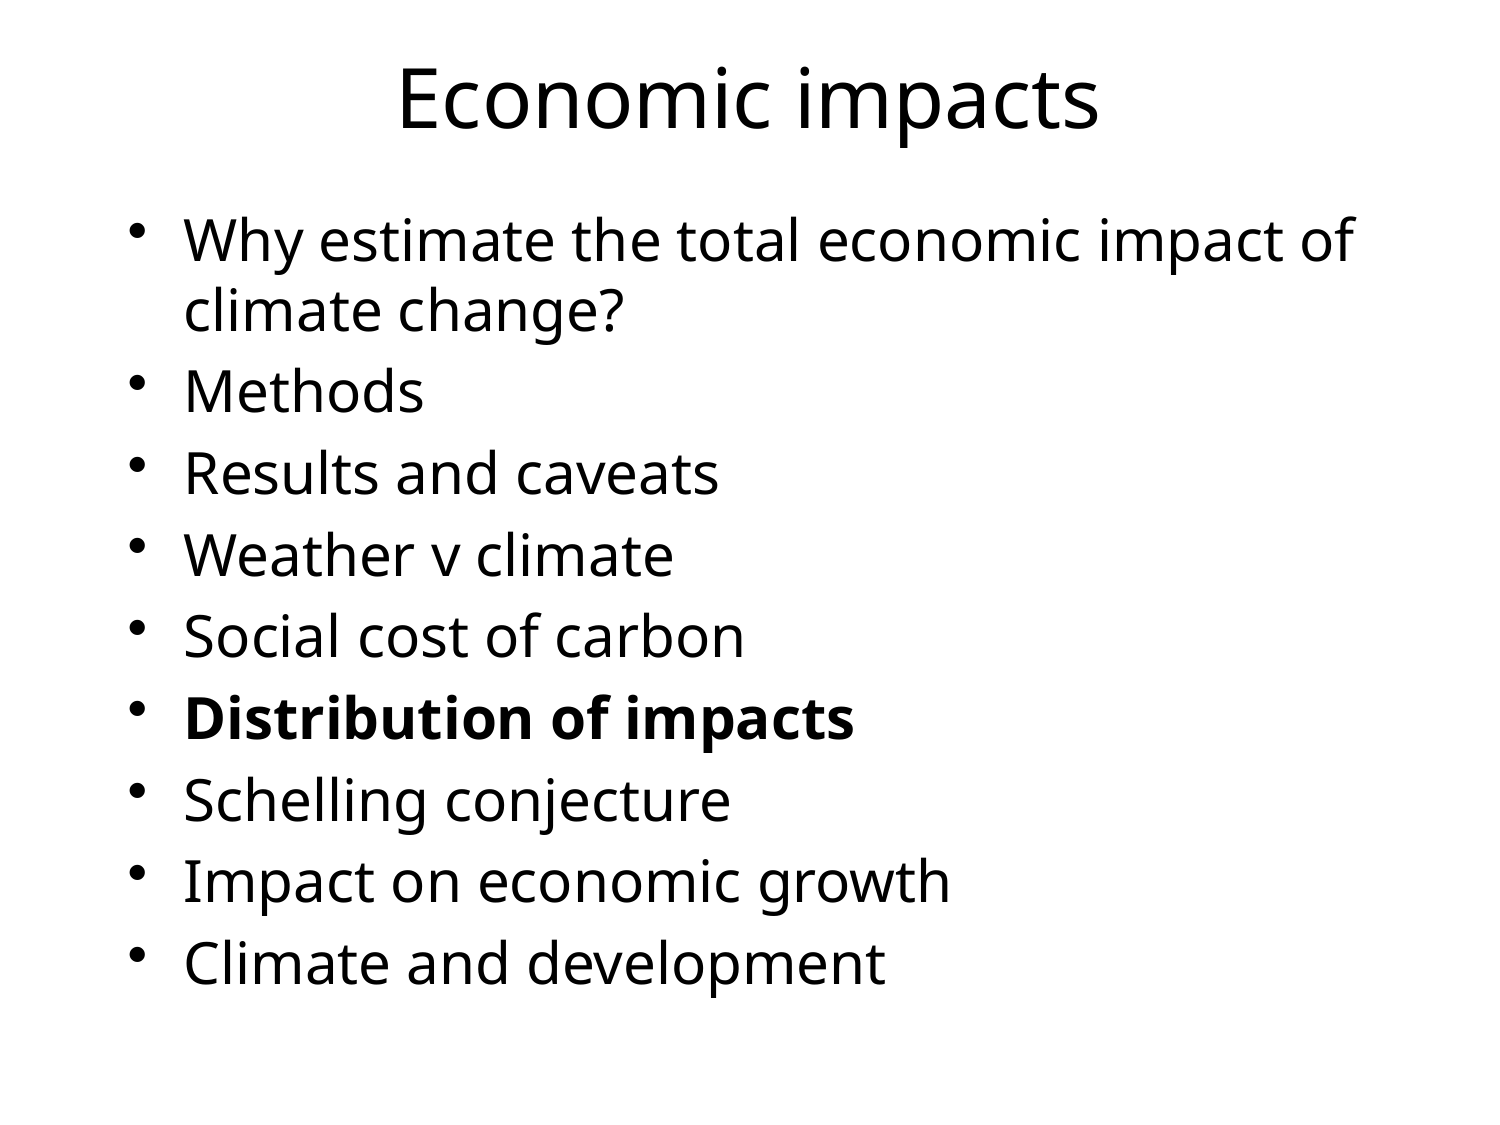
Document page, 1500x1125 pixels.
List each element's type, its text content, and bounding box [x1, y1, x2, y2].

list Why estimate the total economic impact of climate change? Methods Results and caveats Weather v climate Social cost of carbon Distribution of impacts Schelling conjecture Impact on economic growth Climate and development [112, 195, 1388, 871]
title Economic impacts [111, 1, 1387, 190]
